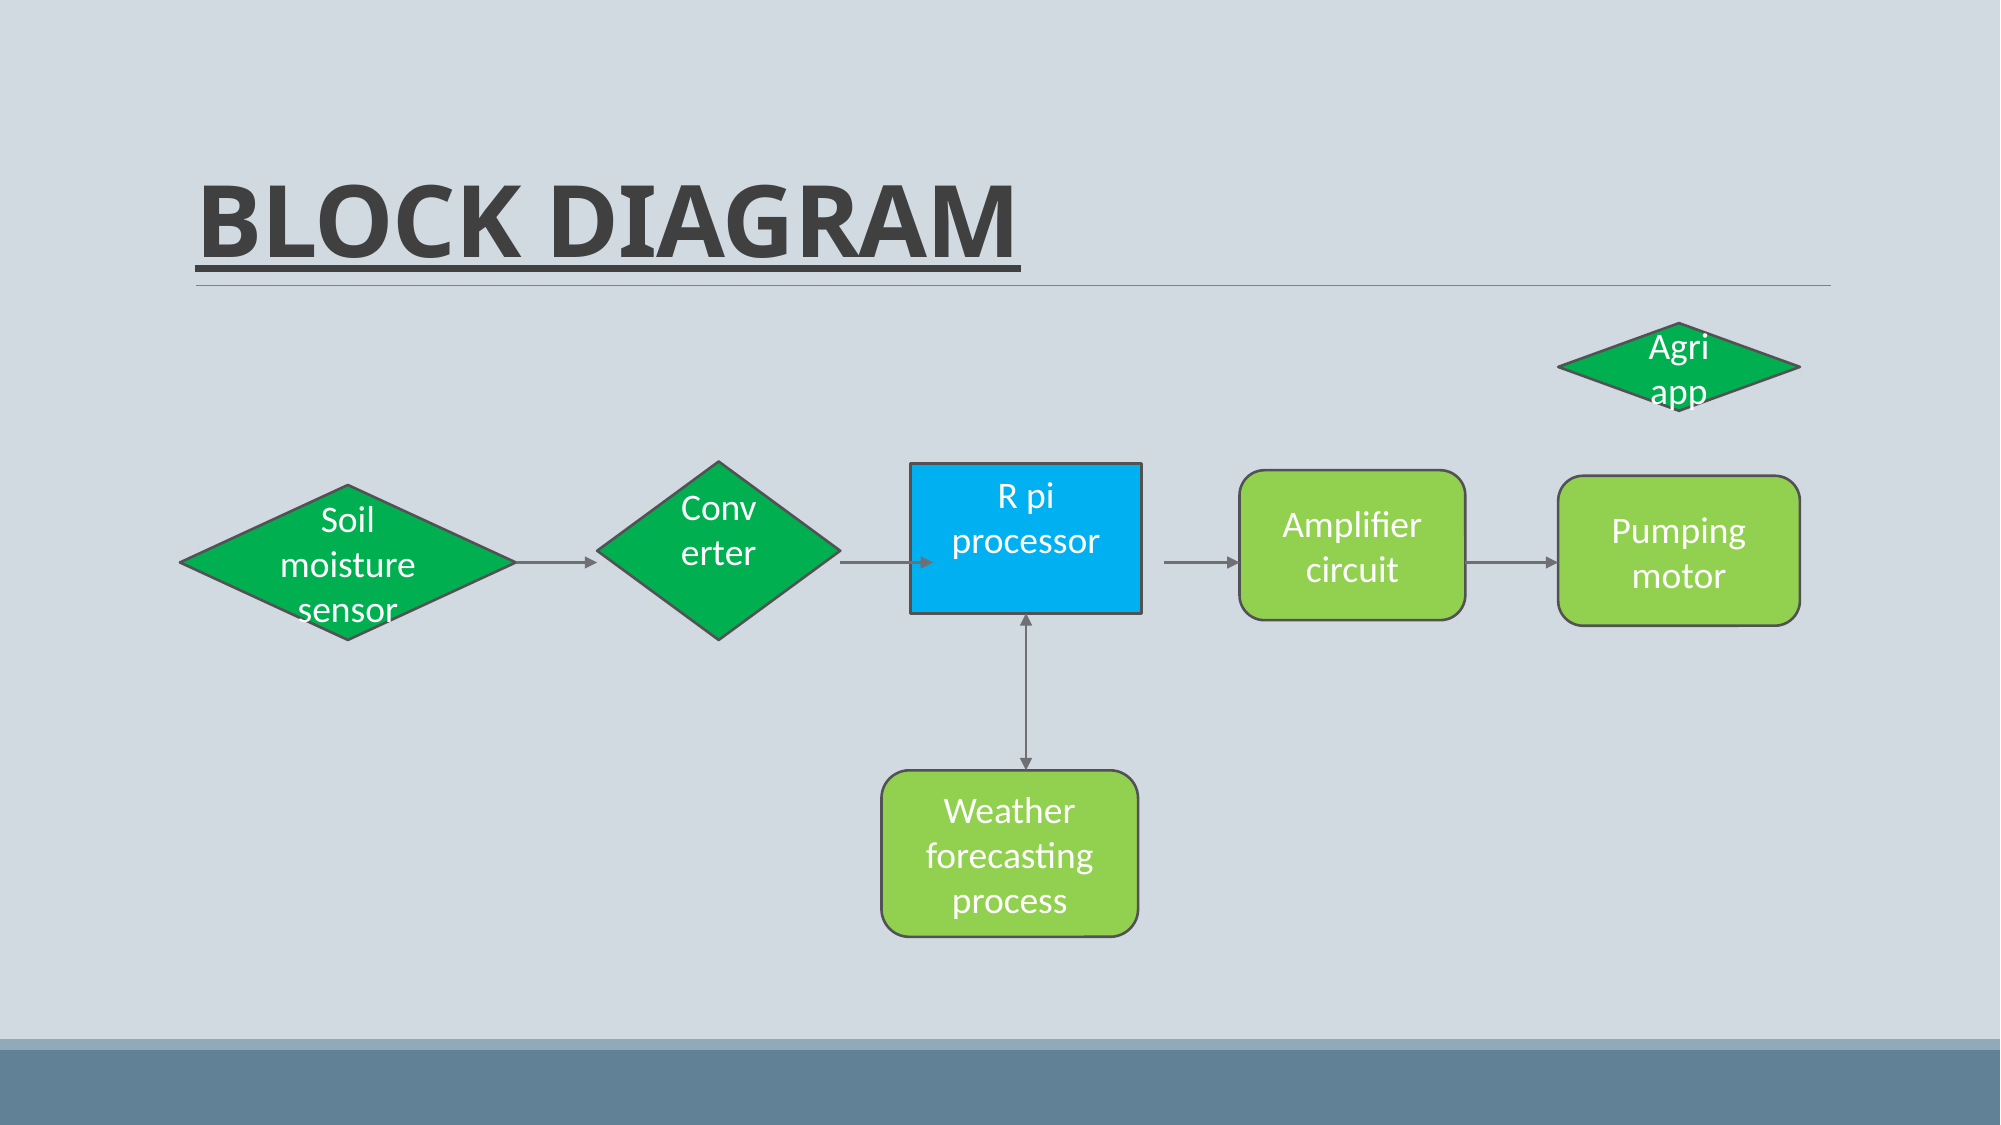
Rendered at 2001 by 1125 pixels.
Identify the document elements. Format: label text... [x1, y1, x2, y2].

text_box Soil moisture sensor [178, 483, 516, 642]
text_box Pumping motor [1556, 474, 1802, 628]
text_box Amplifier circuit [1238, 468, 1467, 622]
text_box Agri app [1556, 321, 1802, 413]
text_box Converter [595, 460, 842, 642]
text_box Weather forecasting process [880, 769, 1140, 939]
text_box R pi processor [909, 462, 1143, 615]
title BLOCK DIAGRAM [180, 47, 1830, 285]
